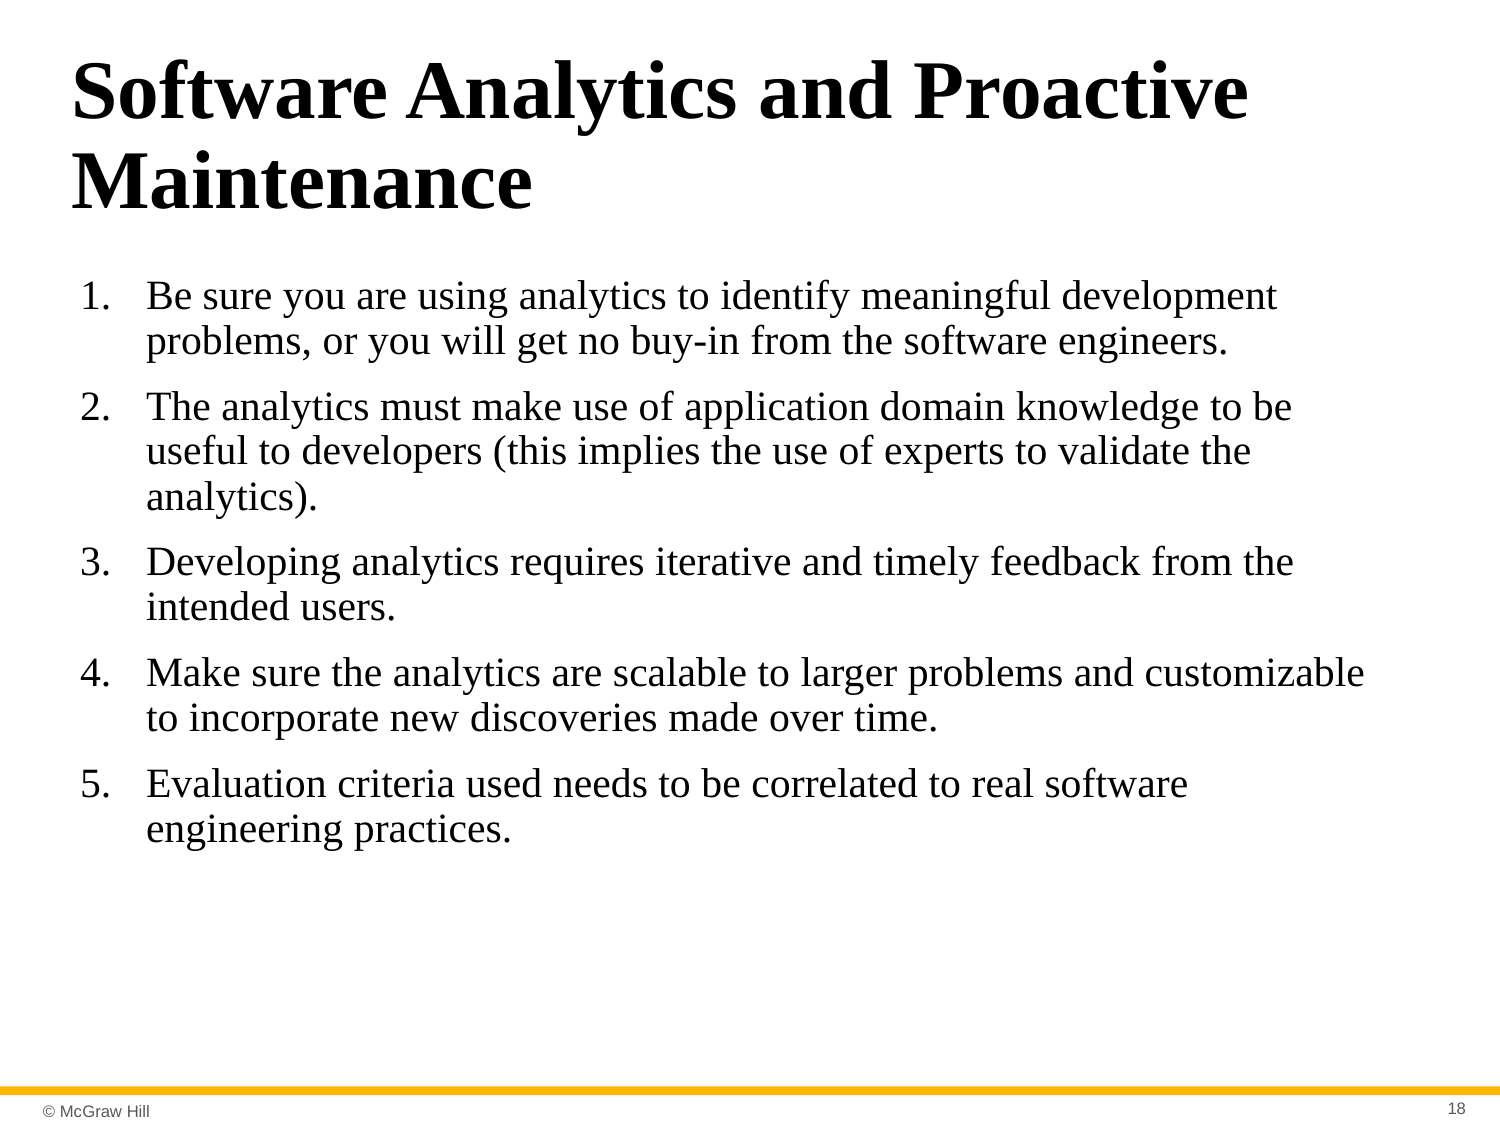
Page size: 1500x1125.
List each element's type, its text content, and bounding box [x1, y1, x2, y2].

list Be sure you are using analytics to identify meaningful development problems, or you will get no buy-in from the software engineers. The analytics must make use of application domain knowledge to be useful to developers (this implies the use of experts to validate the analytics). Developing analytics requires iterative and timely feedback from the intended users. Make sure the analytics are scalable to larger problems and customizable to incorporate new discoveries made over time. Evaluation criteria used needs to be correlated to real software engineering practices. [64, 265, 1409, 890]
title Software Analytics and Proactive Maintenance [56, 50, 1444, 224]
slide_number 18 [1415, 1094, 1474, 1122]
